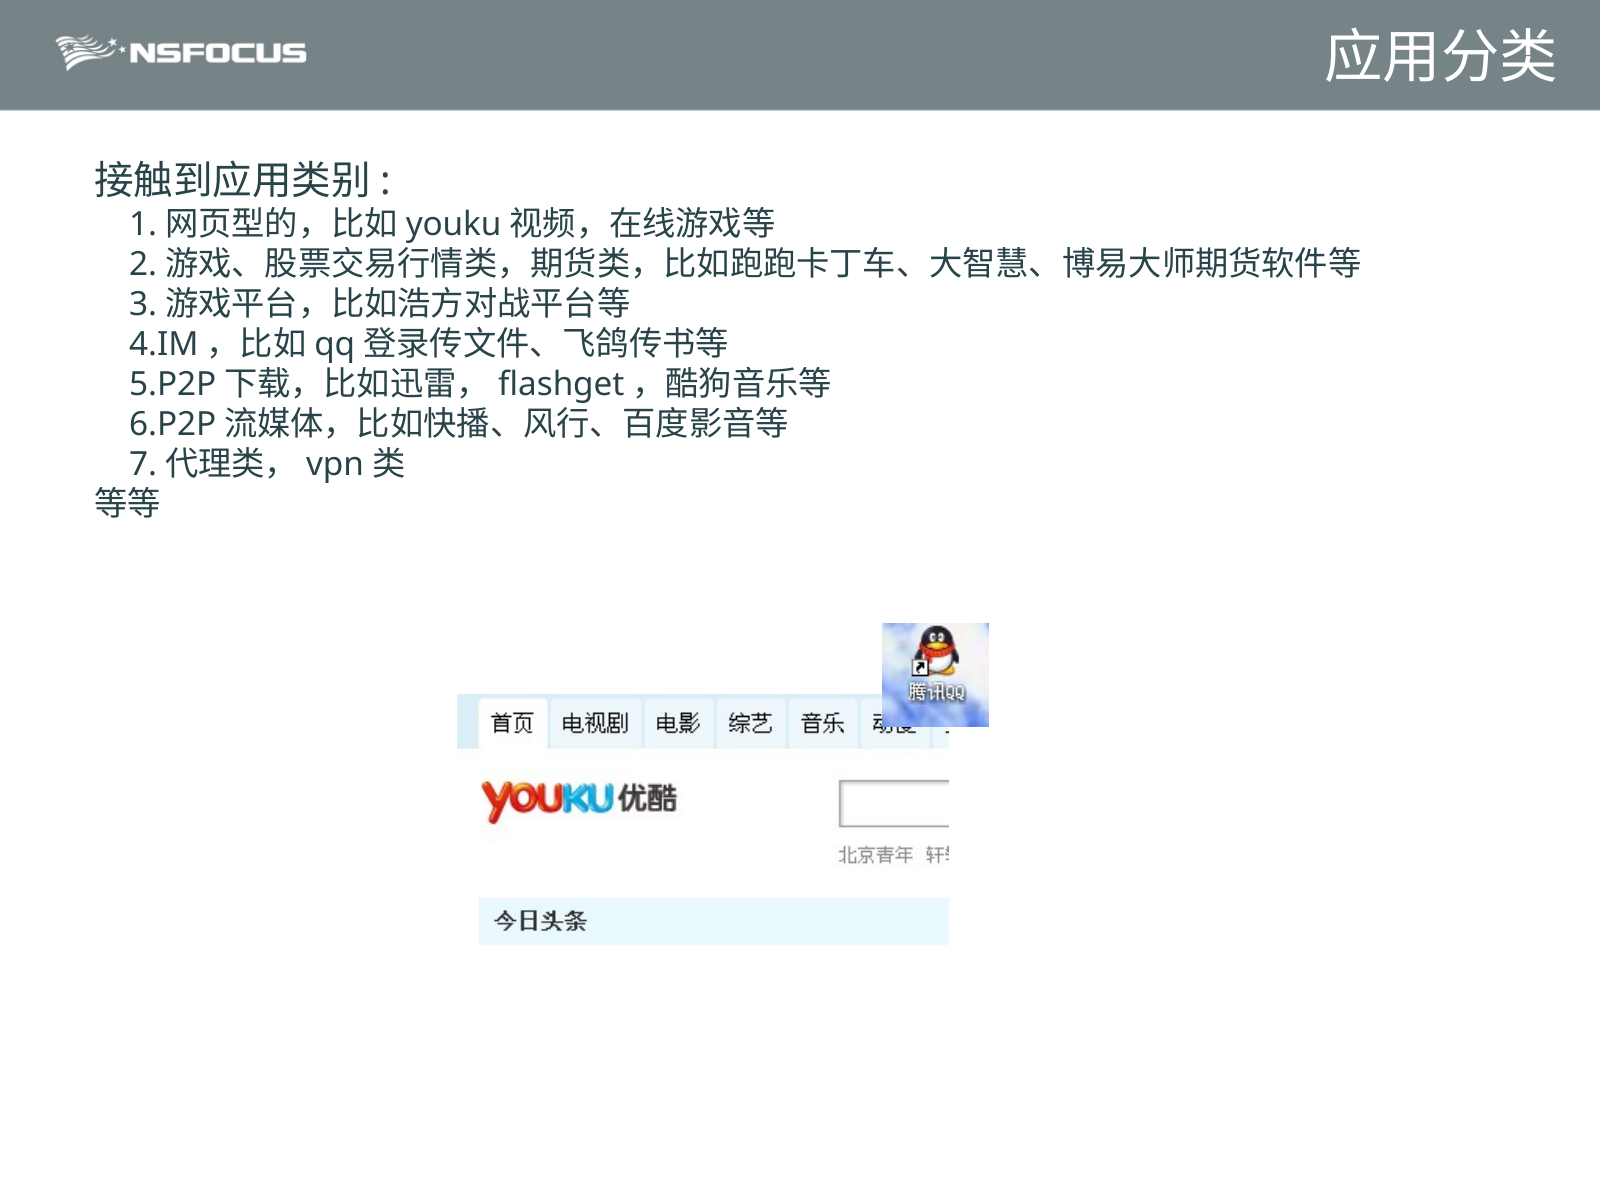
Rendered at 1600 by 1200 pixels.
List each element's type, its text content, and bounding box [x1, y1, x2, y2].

picture [0, 0, 1600, 1200]
title 应用分类 [319, 0, 1574, 109]
text_box 接触到应用类别: 1.网页型的，比如youku视频，在线游戏等 2.游戏、股票交易行情类，期货类，比如跑跑卡丁车、大智慧、博易大师期货软件等 3.游戏平台，比如浩方对战平台等 4.IM，比如qq登录传文件、飞鸽传书等 5.P2P下载，比如迅雷，flashget，酷狗音乐等 6.P2P流媒体，比如快播、风行、百度影音等 7.代理类，vpn类 等等 [79, 147, 1568, 729]
